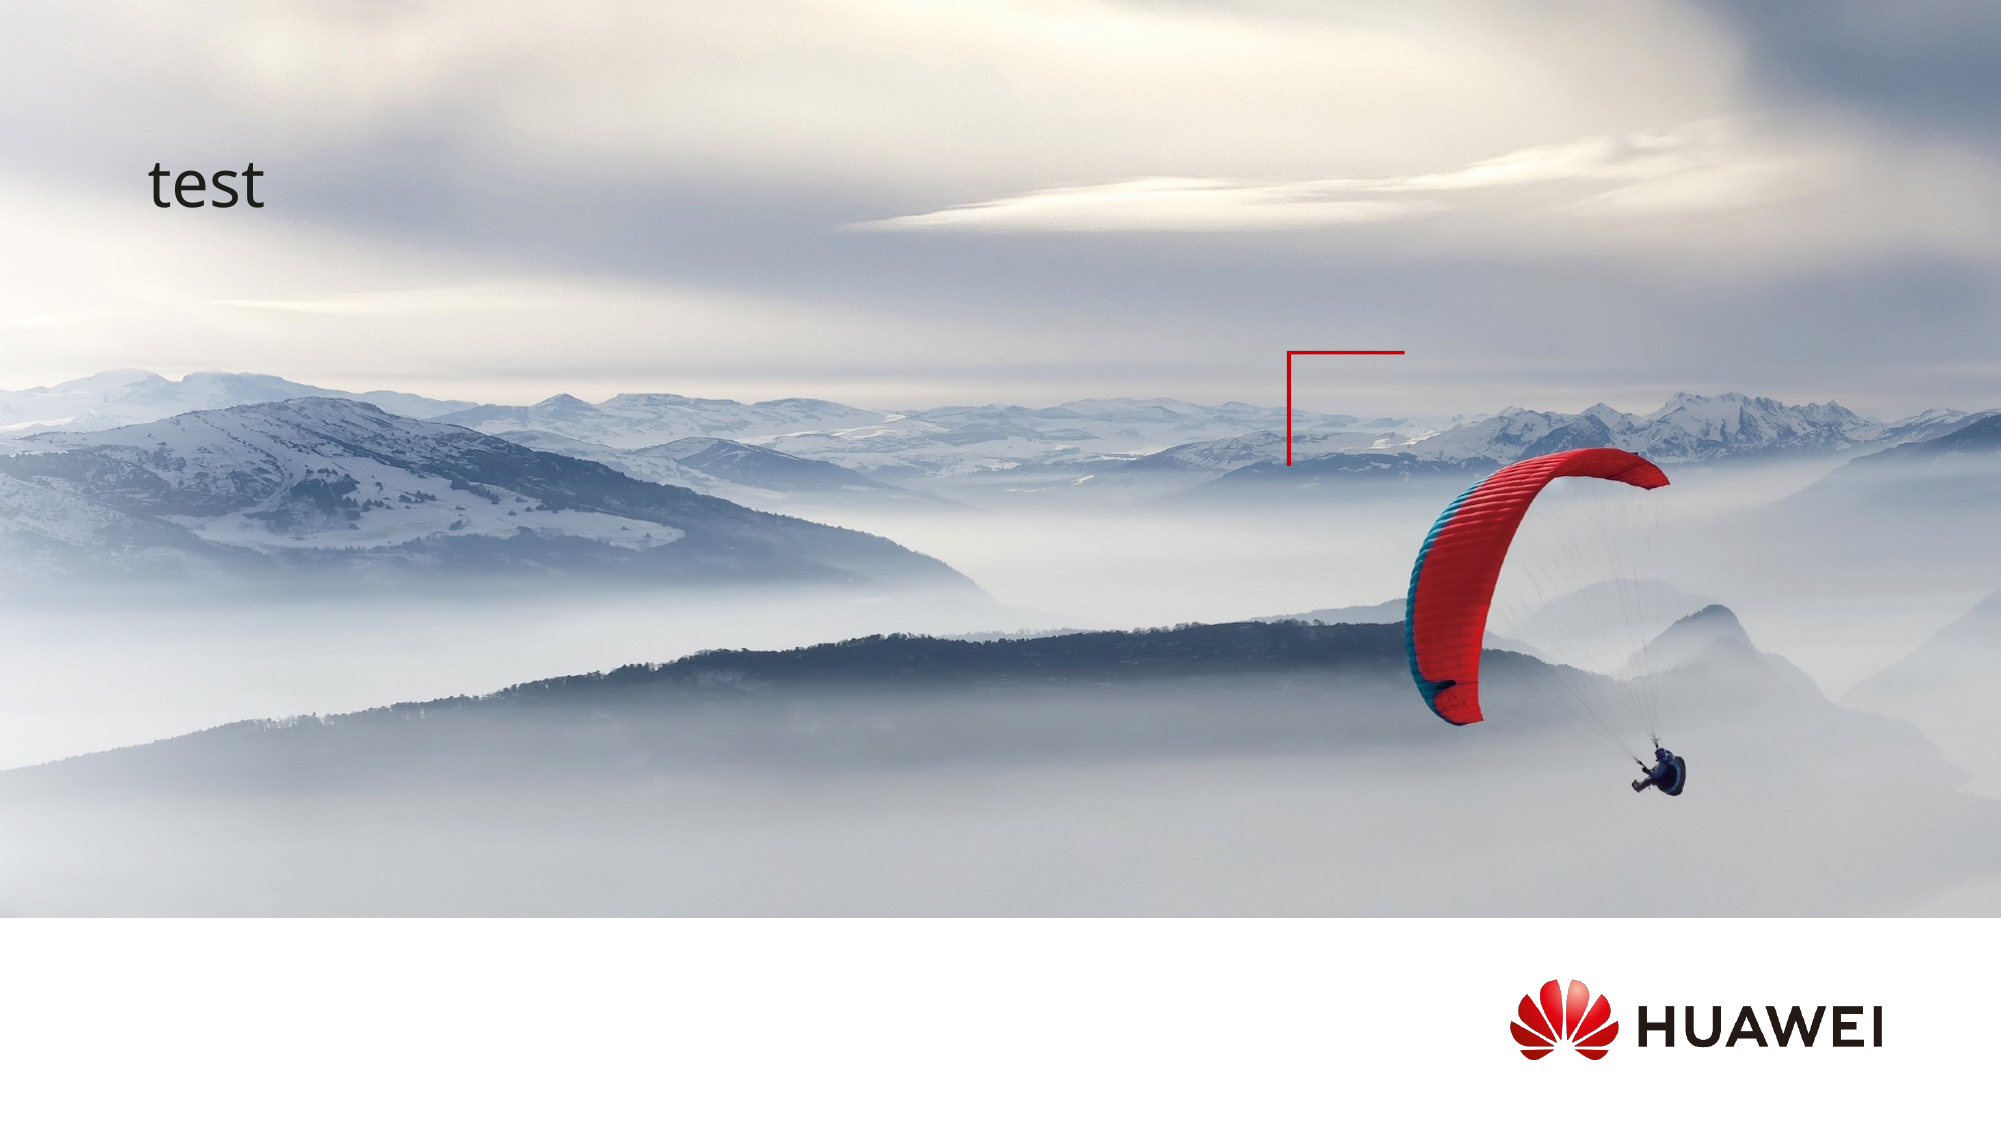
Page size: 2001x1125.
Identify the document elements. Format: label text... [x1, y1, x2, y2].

picture [1510, 979, 1882, 1060]
title test [147, 148, 1224, 262]
picture [0, 0, 2001, 918]
